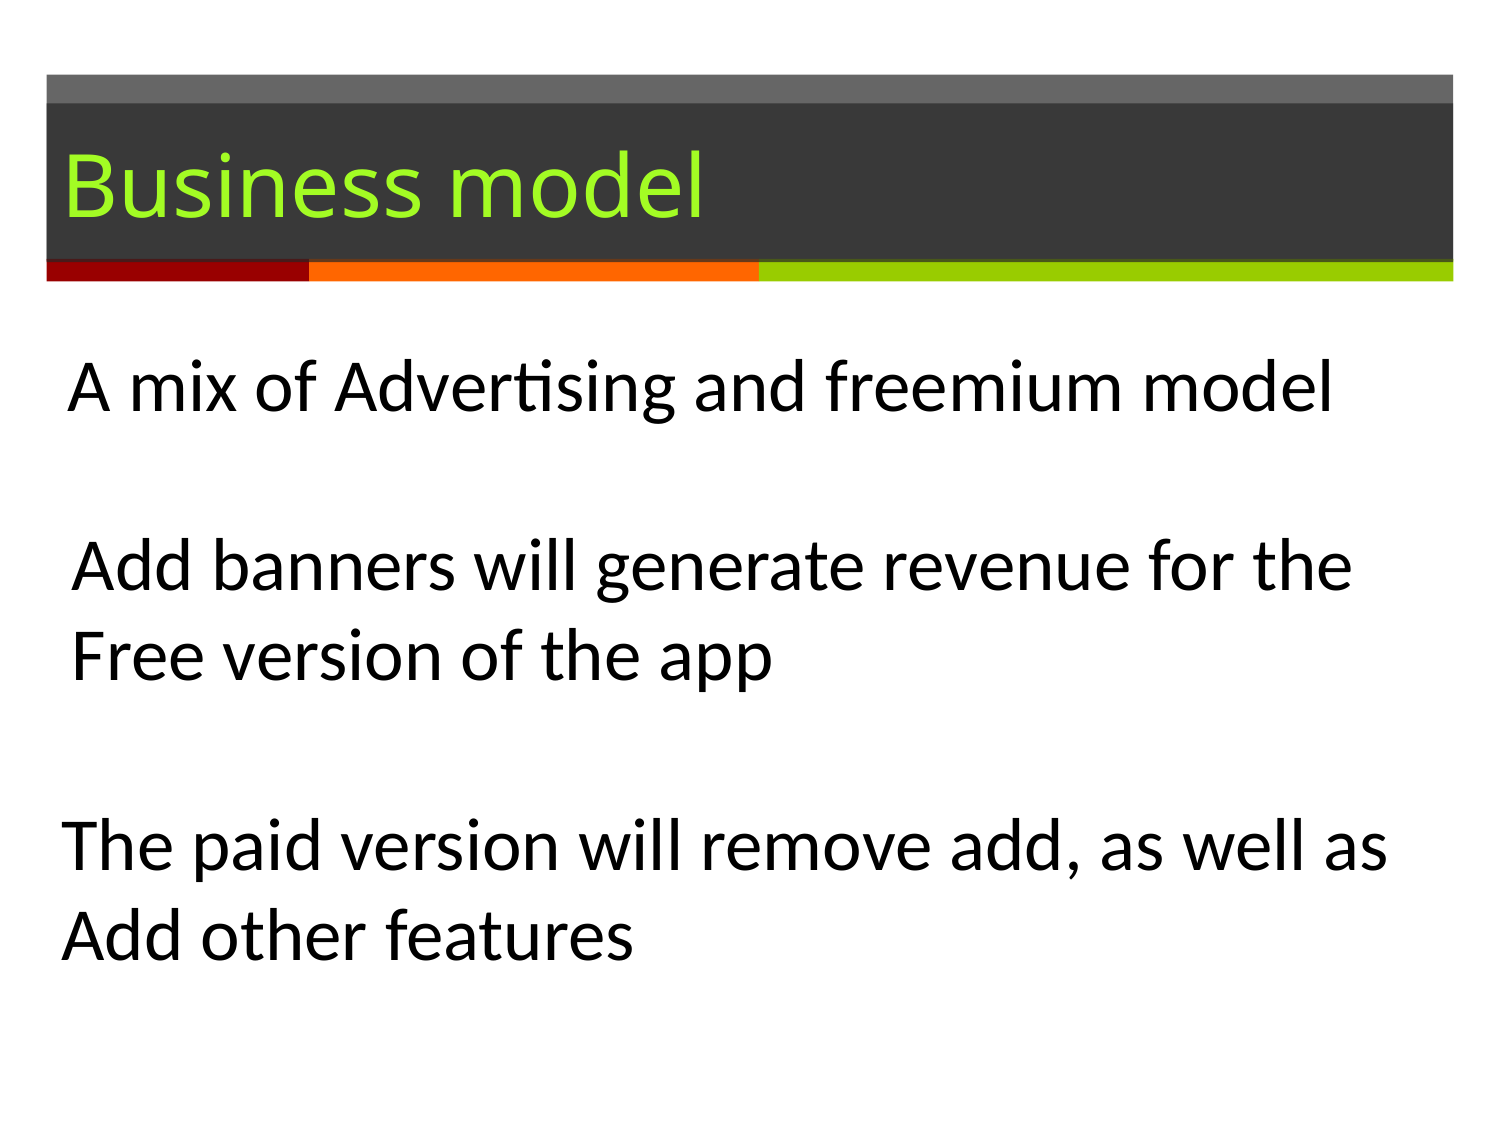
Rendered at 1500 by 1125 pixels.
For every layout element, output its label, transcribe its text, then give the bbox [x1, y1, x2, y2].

title Business model [46, 103, 1454, 263]
text_box Add banners will generate revenue for the Free version of the app [57, 507, 1371, 703]
text_box The paid version will remove add, as well as Add other features [46, 788, 1423, 983]
text_box A mix of Advertising and freemium model [53, 328, 1352, 434]
